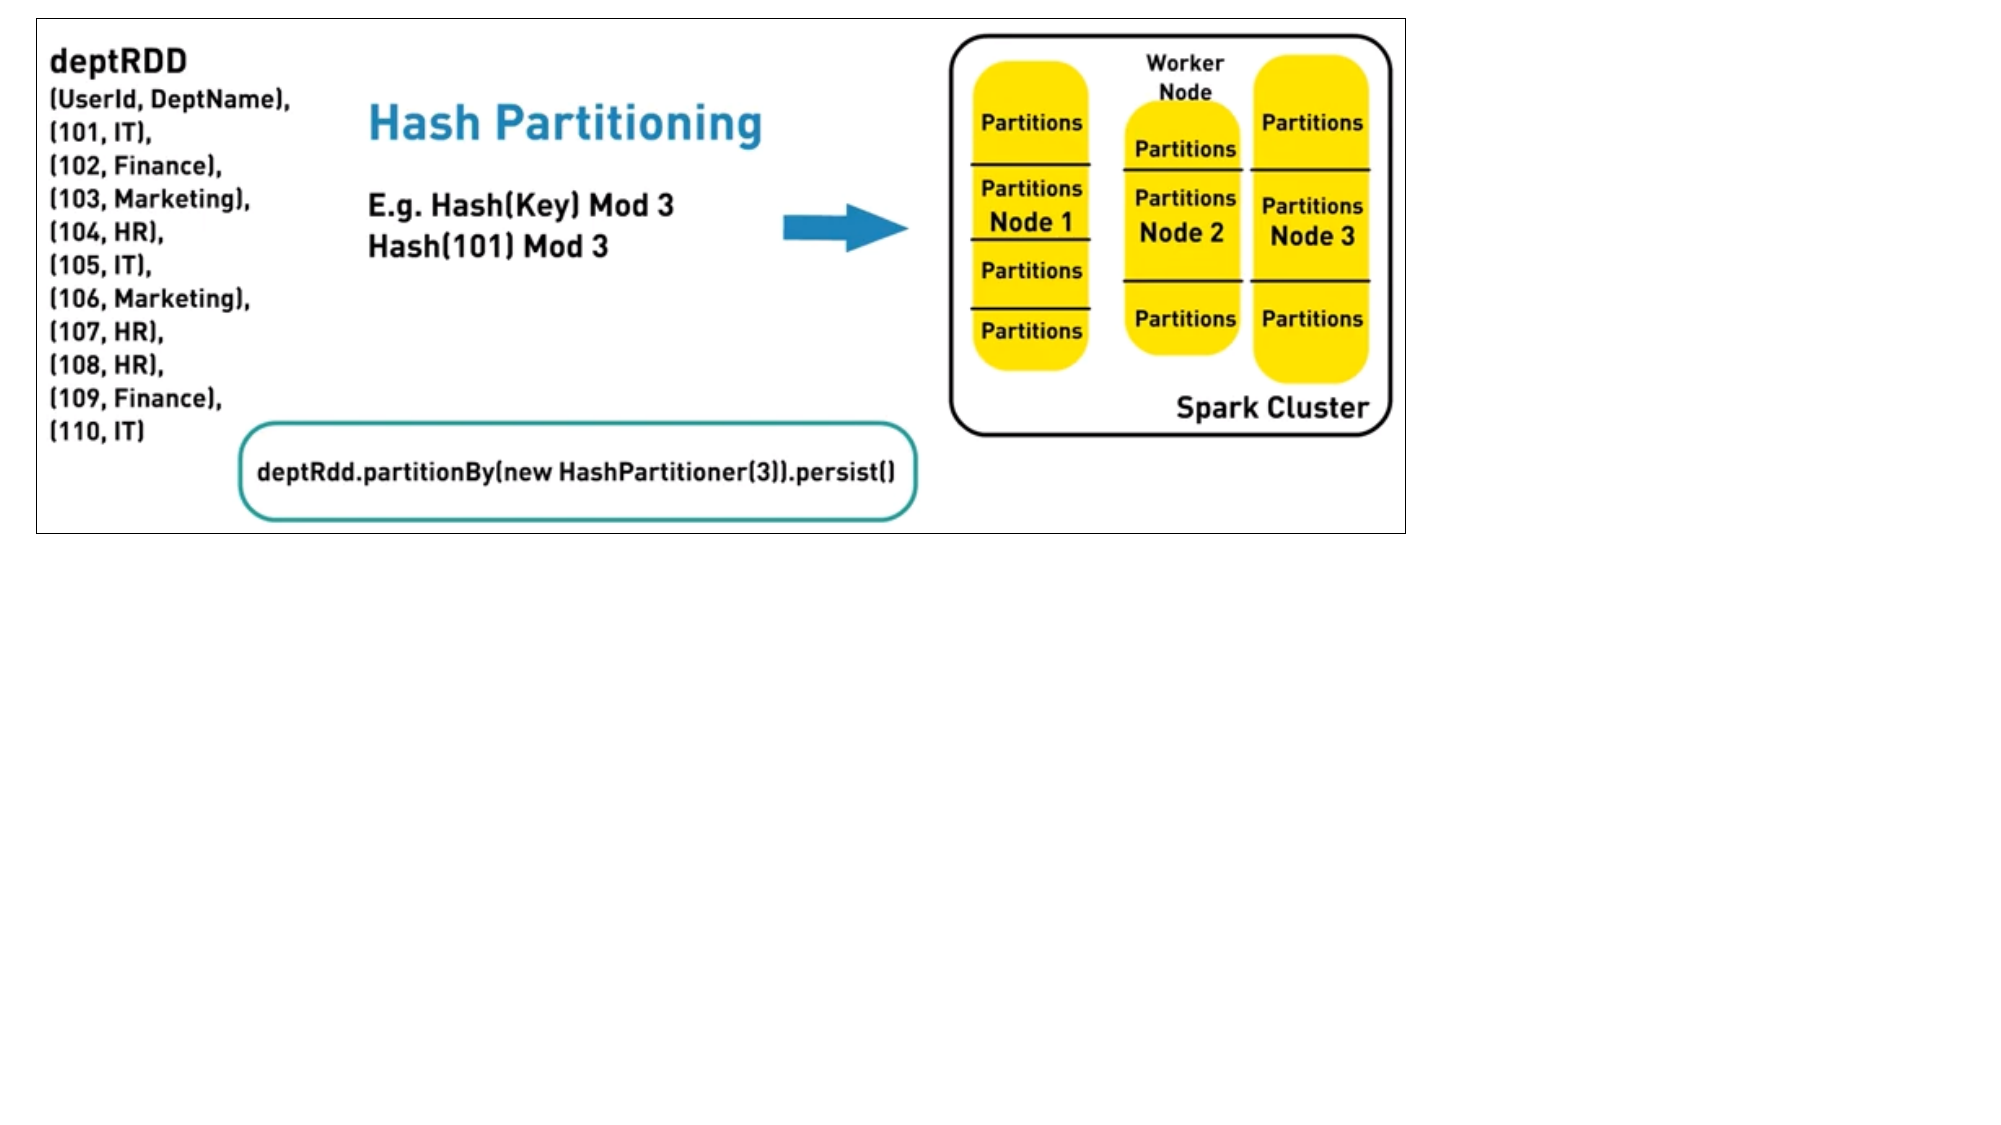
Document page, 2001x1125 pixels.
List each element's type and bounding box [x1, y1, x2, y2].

picture [36, 18, 1406, 534]
